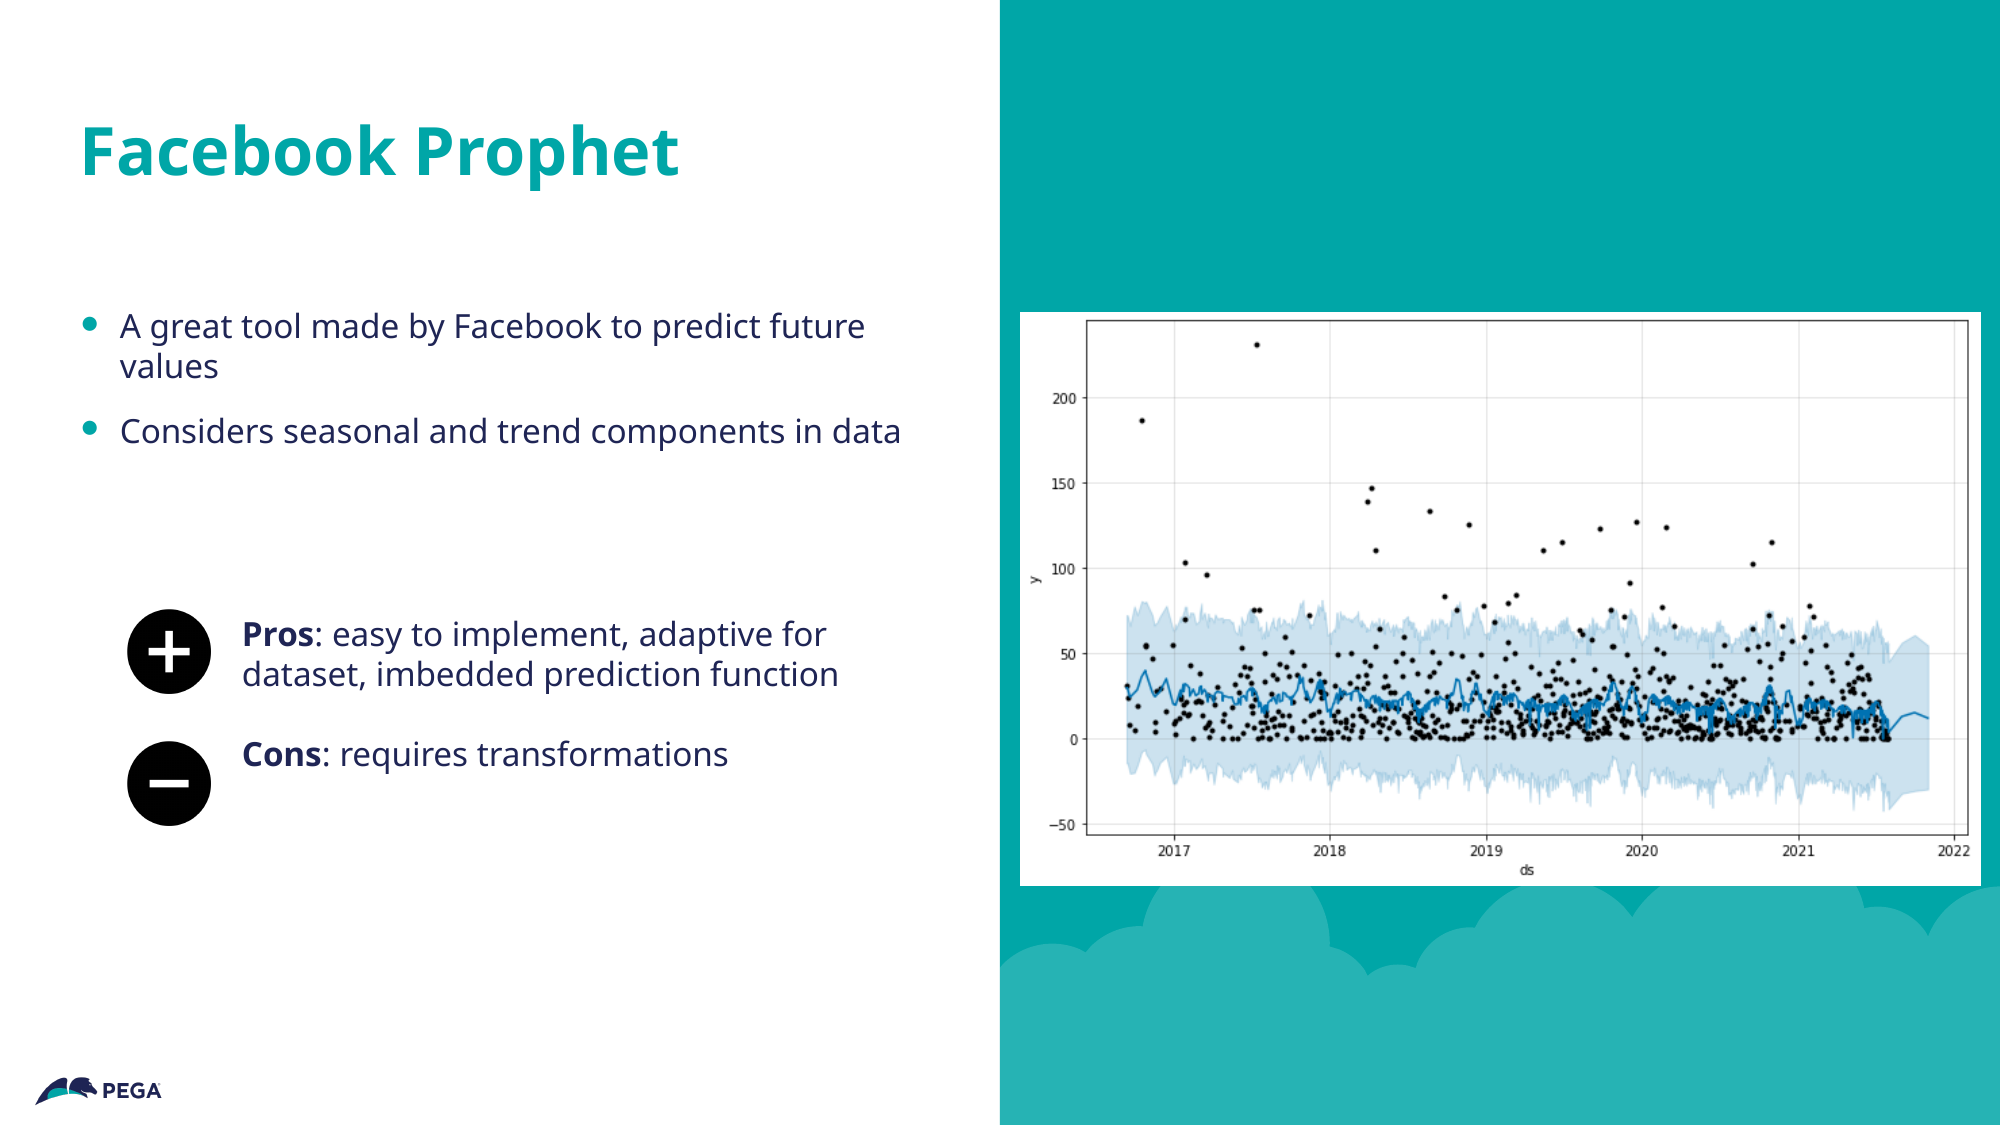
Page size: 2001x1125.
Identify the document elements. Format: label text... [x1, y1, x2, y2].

title Facebook Prophet [79, 39, 961, 191]
list A great tool made by Facebook to predict future values Considers seasonal and trend components in data [79, 240, 961, 1020]
picture [1020, 312, 1981, 886]
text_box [116, 598, 924, 837]
